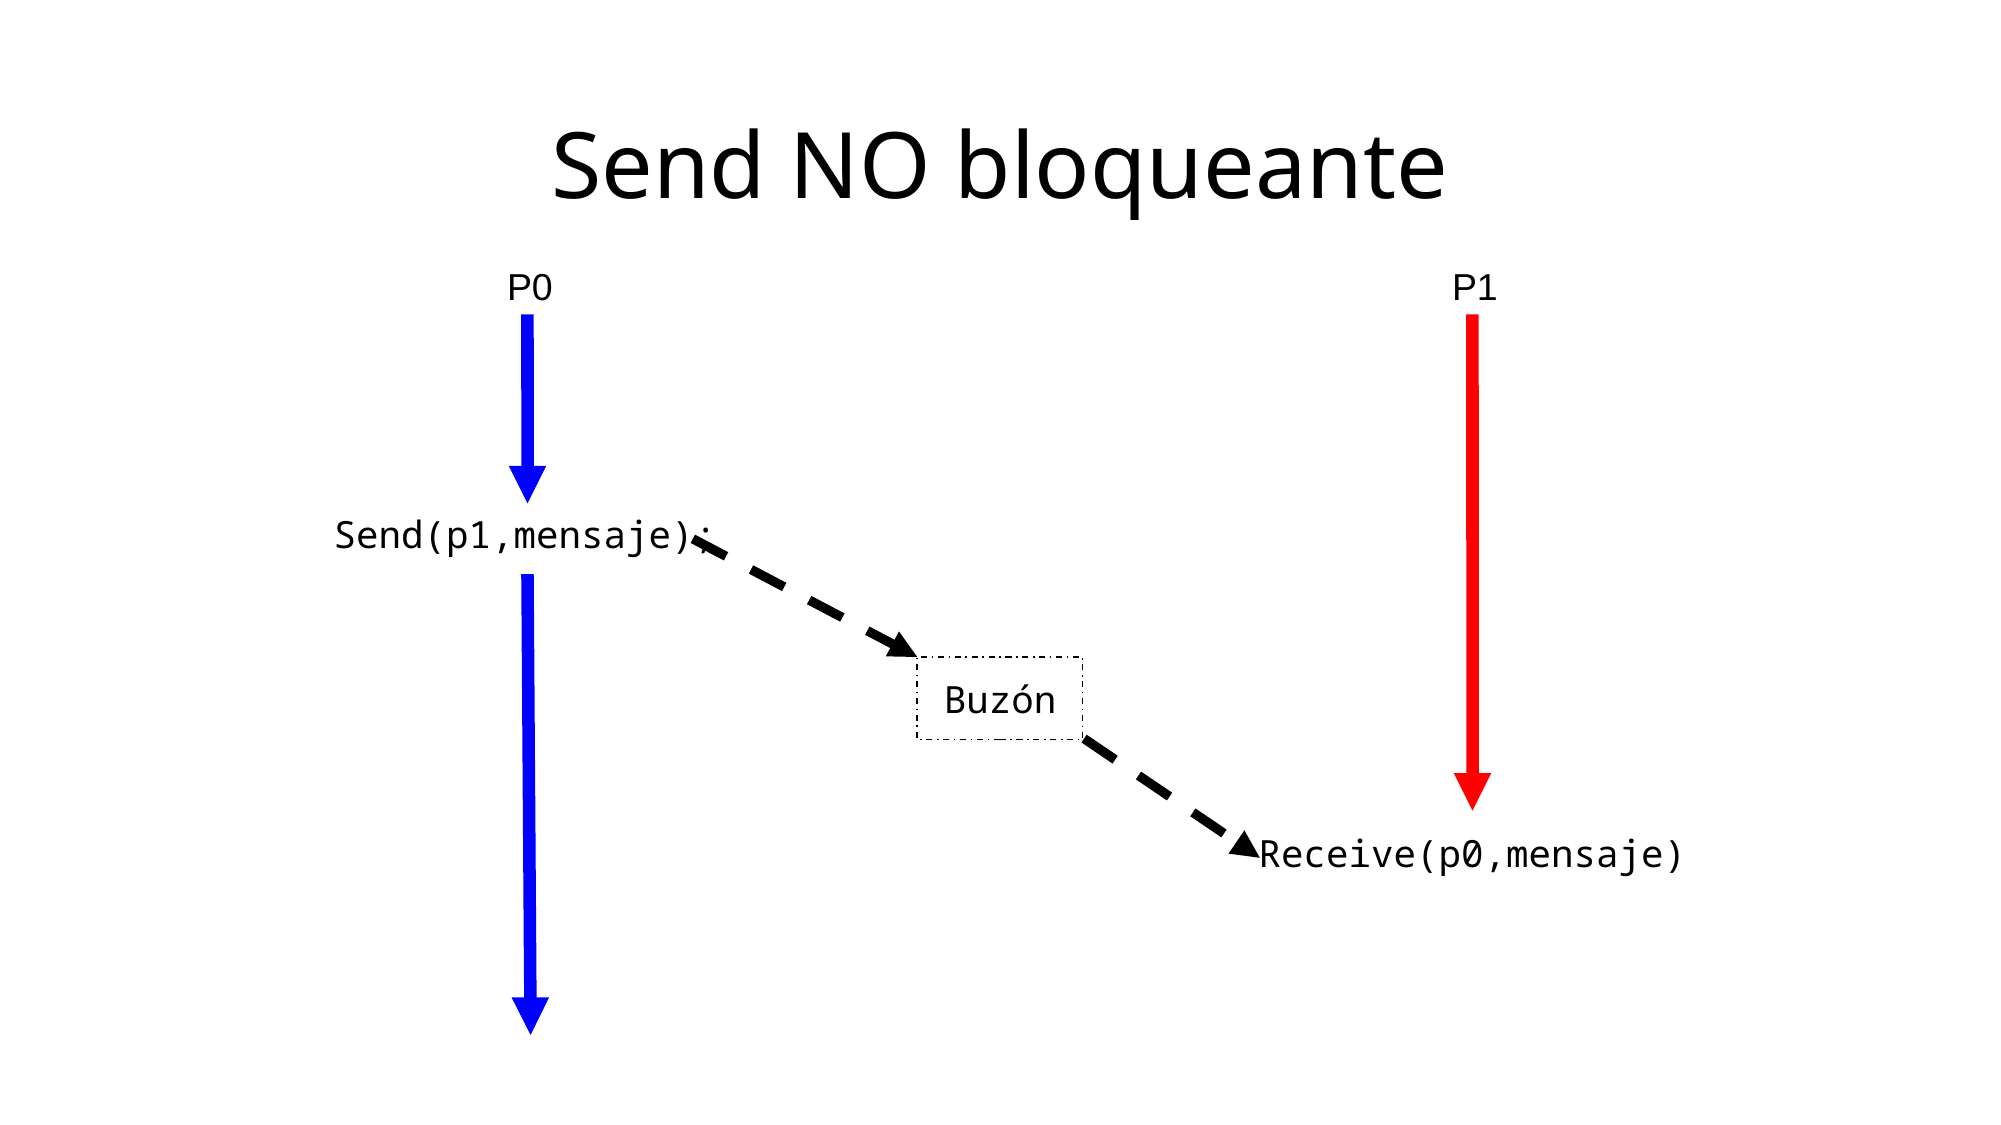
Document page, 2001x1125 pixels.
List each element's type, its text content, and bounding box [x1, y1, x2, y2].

text_box Send(p1,mensaje); [318, 503, 731, 564]
text_box Buzón [917, 656, 1083, 740]
text_box P1 [1437, 255, 1513, 315]
text_box [899, 645, 917, 657]
text_box Receive(p0,mensaje) [1243, 822, 1701, 882]
text_box [521, 314, 534, 503]
text_box P0 [492, 255, 568, 315]
text_box [1466, 314, 1479, 811]
text_box [1246, 845, 1260, 858]
text_box [524, 574, 537, 1035]
title Send NO bloqueante [137, 59, 1863, 278]
